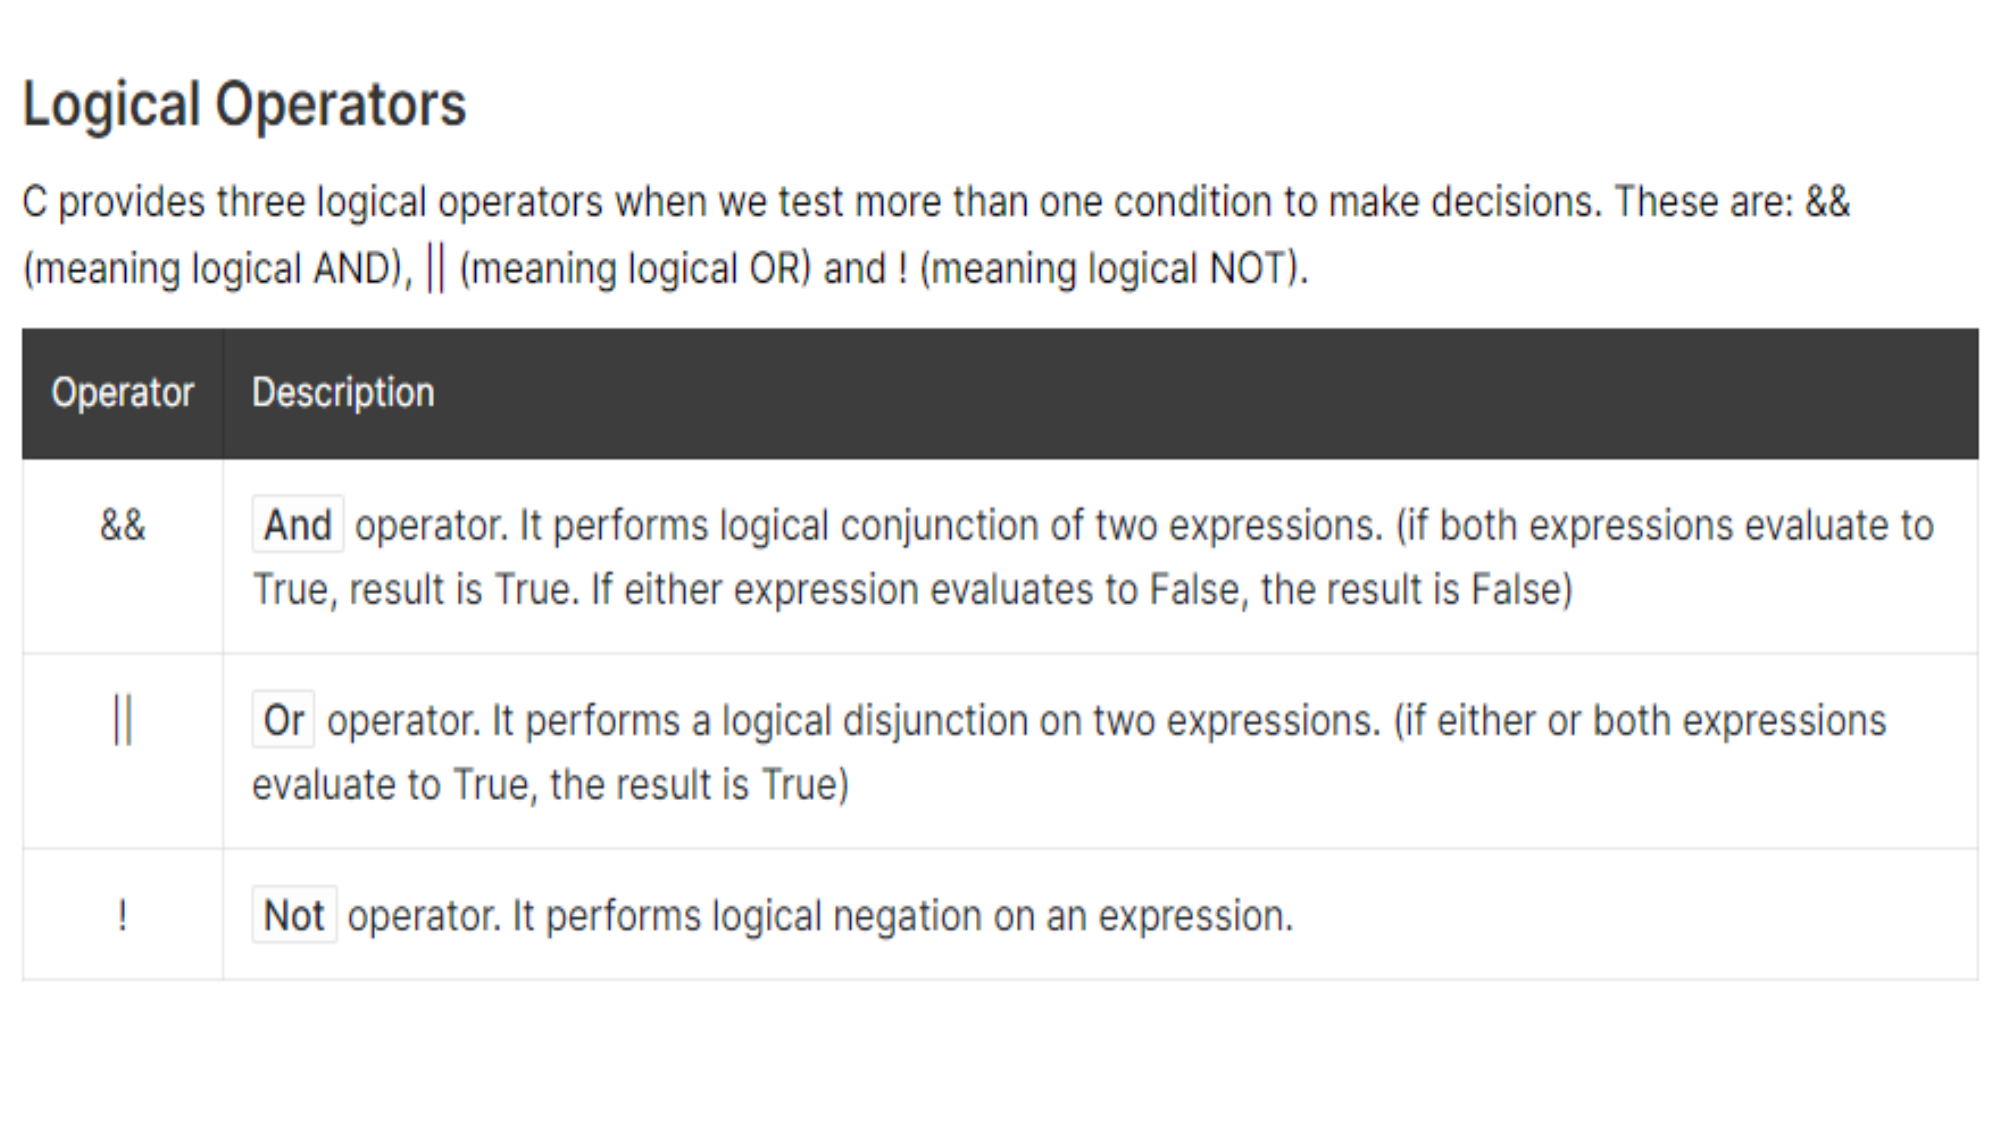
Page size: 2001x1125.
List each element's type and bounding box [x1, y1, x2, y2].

list [0, 59, 2000, 1014]
